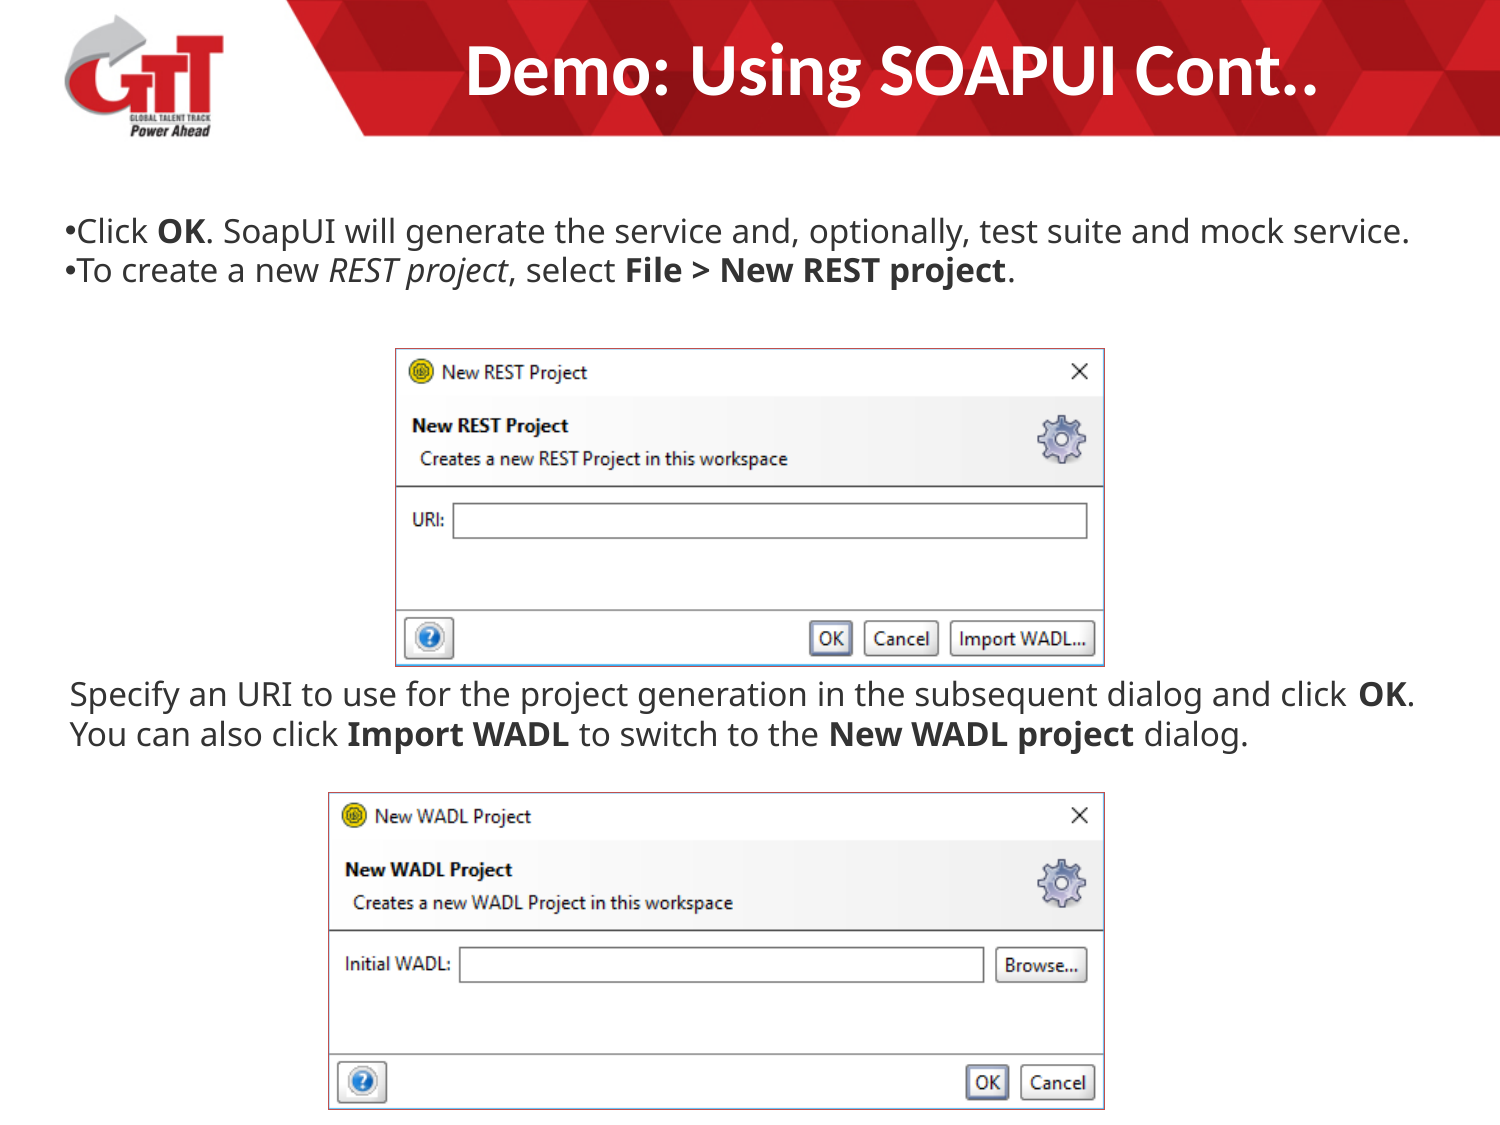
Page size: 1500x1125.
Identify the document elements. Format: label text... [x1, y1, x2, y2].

text_box Click OK. SoapUI will generate the service and, optionally, test suite and mock service. To create a new REST project, select File > New REST project. [49, 162, 1475, 297]
title Demo: Using SOAPUI Cont.. [324, 12, 1463, 118]
picture [0, 0, 1500, 1125]
text_box Specify an URI to use for the project generation in the subsequent dialog and click OK. You can also click Import WADL to switch to the New WADL project dialog. [54, 666, 1468, 761]
